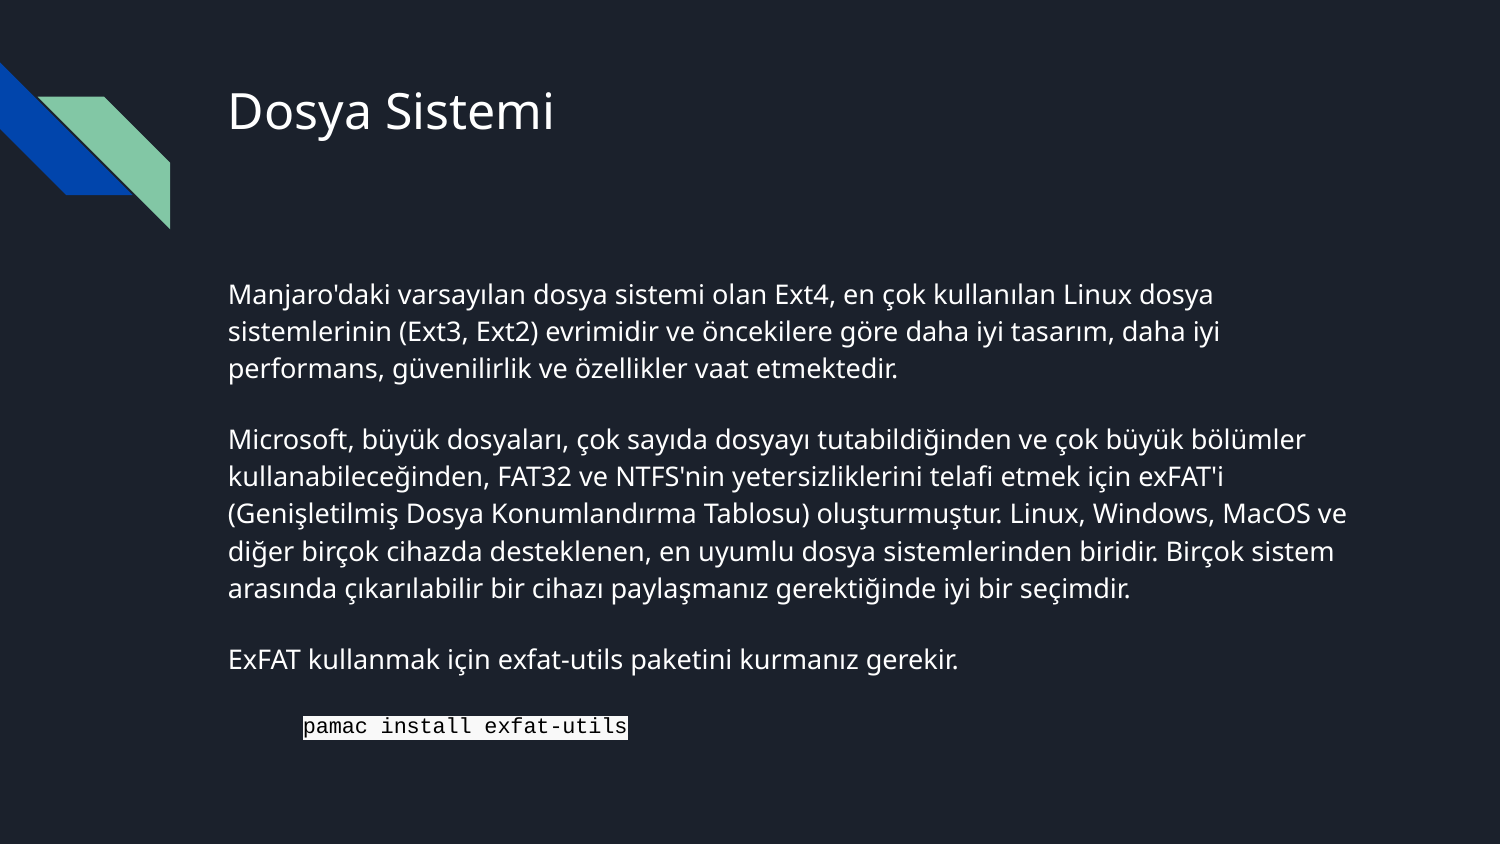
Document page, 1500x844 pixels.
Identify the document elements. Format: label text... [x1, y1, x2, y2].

list Manjaro'daki varsayılan dosya sistemi olan Ext4, en çok kullanılan Linux dosya sistemlerinin (Ext3, Ext2) evrimidir ve öncekilere göre daha iyi tasarım, daha iyi performans, güvenilirlik ve özellikler vaat etmektedir. Microsoft, büyük dosyaları, çok sayıda dosyayı tutabildiğinden ve çok büyük bölümler kullanabileceğinden, FAT32 ve NTFS'nin yetersizliklerini telafi etmek için exFAT'i (Genişletilmiş Dosya Konumlandırma Tablosu) oluşturmuştur. Linux, Windows, MacOS ve diğer birçok cihazda desteklenen, en uyumlu dosya sistemlerinden biridir. Birçok sistem arasında çıkarılabilir bir cihazı paylaşmanız gerektiğinde iyi bir seçimdir. ExFAT kullanmak için exfat-utils paketini kurmanız gerekir. pamac install exfat-utils [212, 257, 1394, 763]
title Dosya Sistemi [212, 64, 1368, 215]
